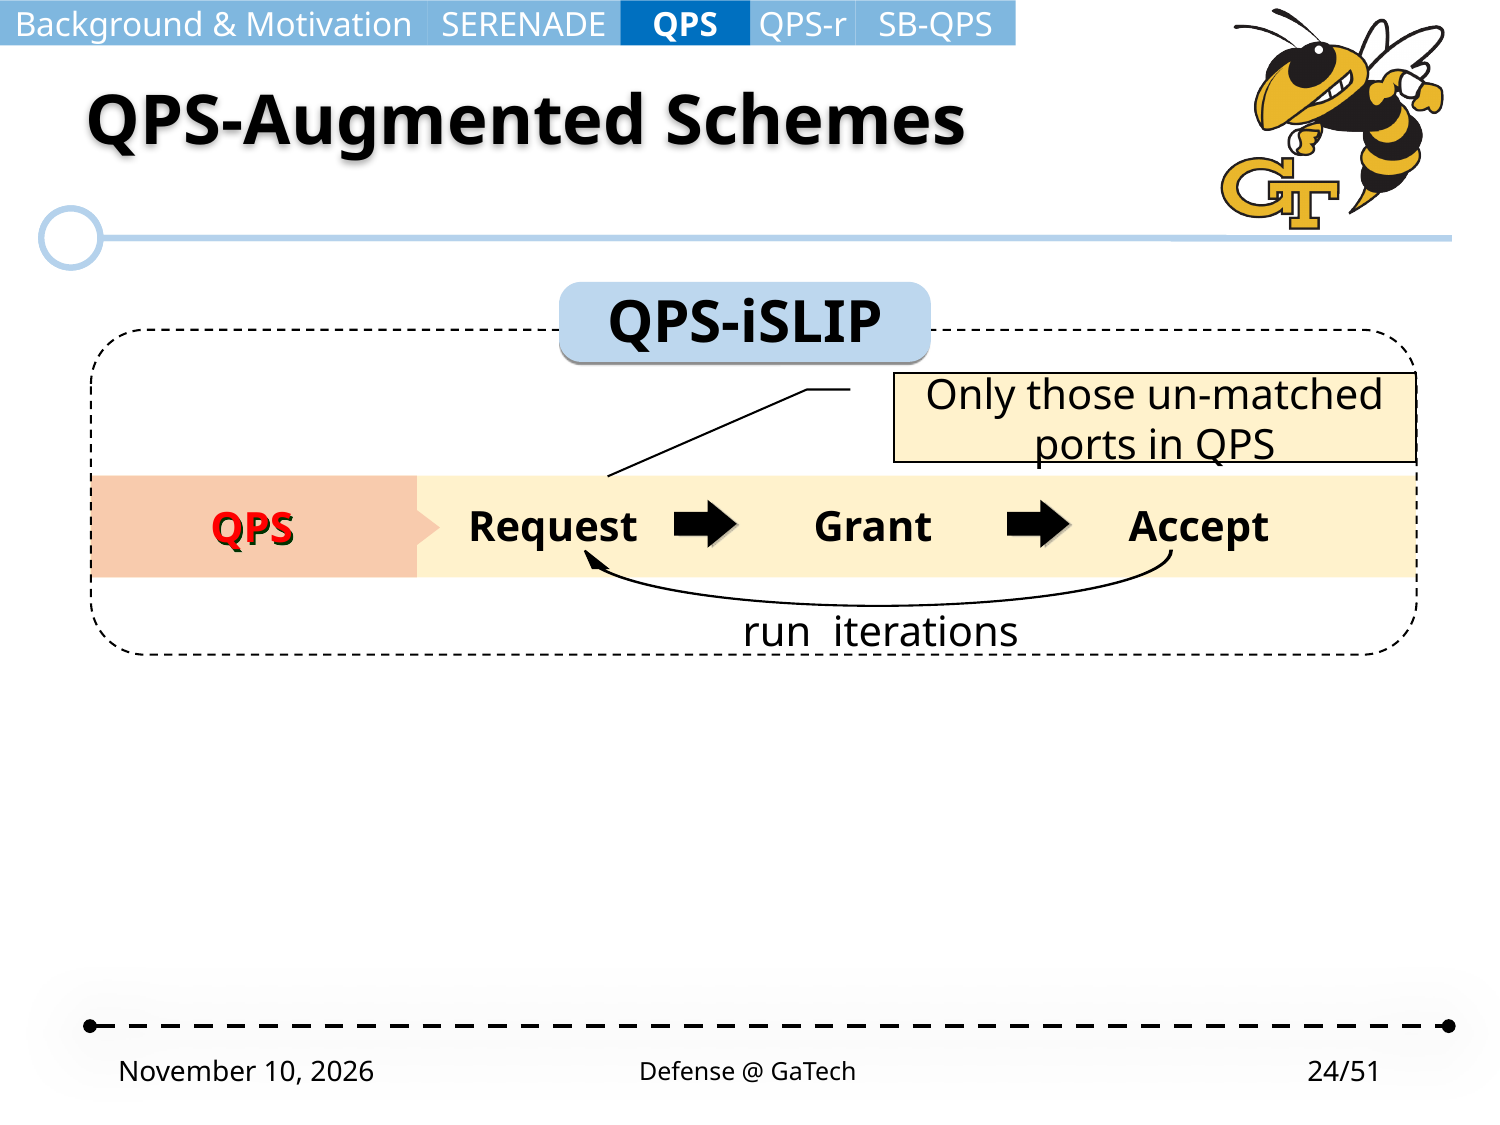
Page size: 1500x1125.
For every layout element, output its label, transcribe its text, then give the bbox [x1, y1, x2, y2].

text_box [89, 328, 1418, 656]
text_box [69, 279, 1447, 662]
title QPS-Augmented Schemes [70, 14, 1365, 232]
picture [1220, 8, 1445, 230]
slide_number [103, 1042, 441, 1103]
footer Defense @ GaTech [441, 1042, 1059, 1103]
text_box QPS [619, 0, 749, 46]
text_box Background & Motivation [0, 0, 427, 46]
text_box [675, 501, 735, 547]
text_box Request [441, 492, 691, 558]
slide_number 24/51 [1059, 1042, 1397, 1103]
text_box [91, 475, 441, 578]
text_box QPS-r [749, 0, 855, 46]
text_box SB-QPS [855, 0, 1017, 46]
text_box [559, 281, 931, 362]
text_box Grant [735, 492, 1011, 558]
text_box [1007, 501, 1061, 547]
text_box Accept [1061, 492, 1337, 558]
text_box [583, 549, 1174, 607]
text_box SERENADE [427, 0, 619, 46]
